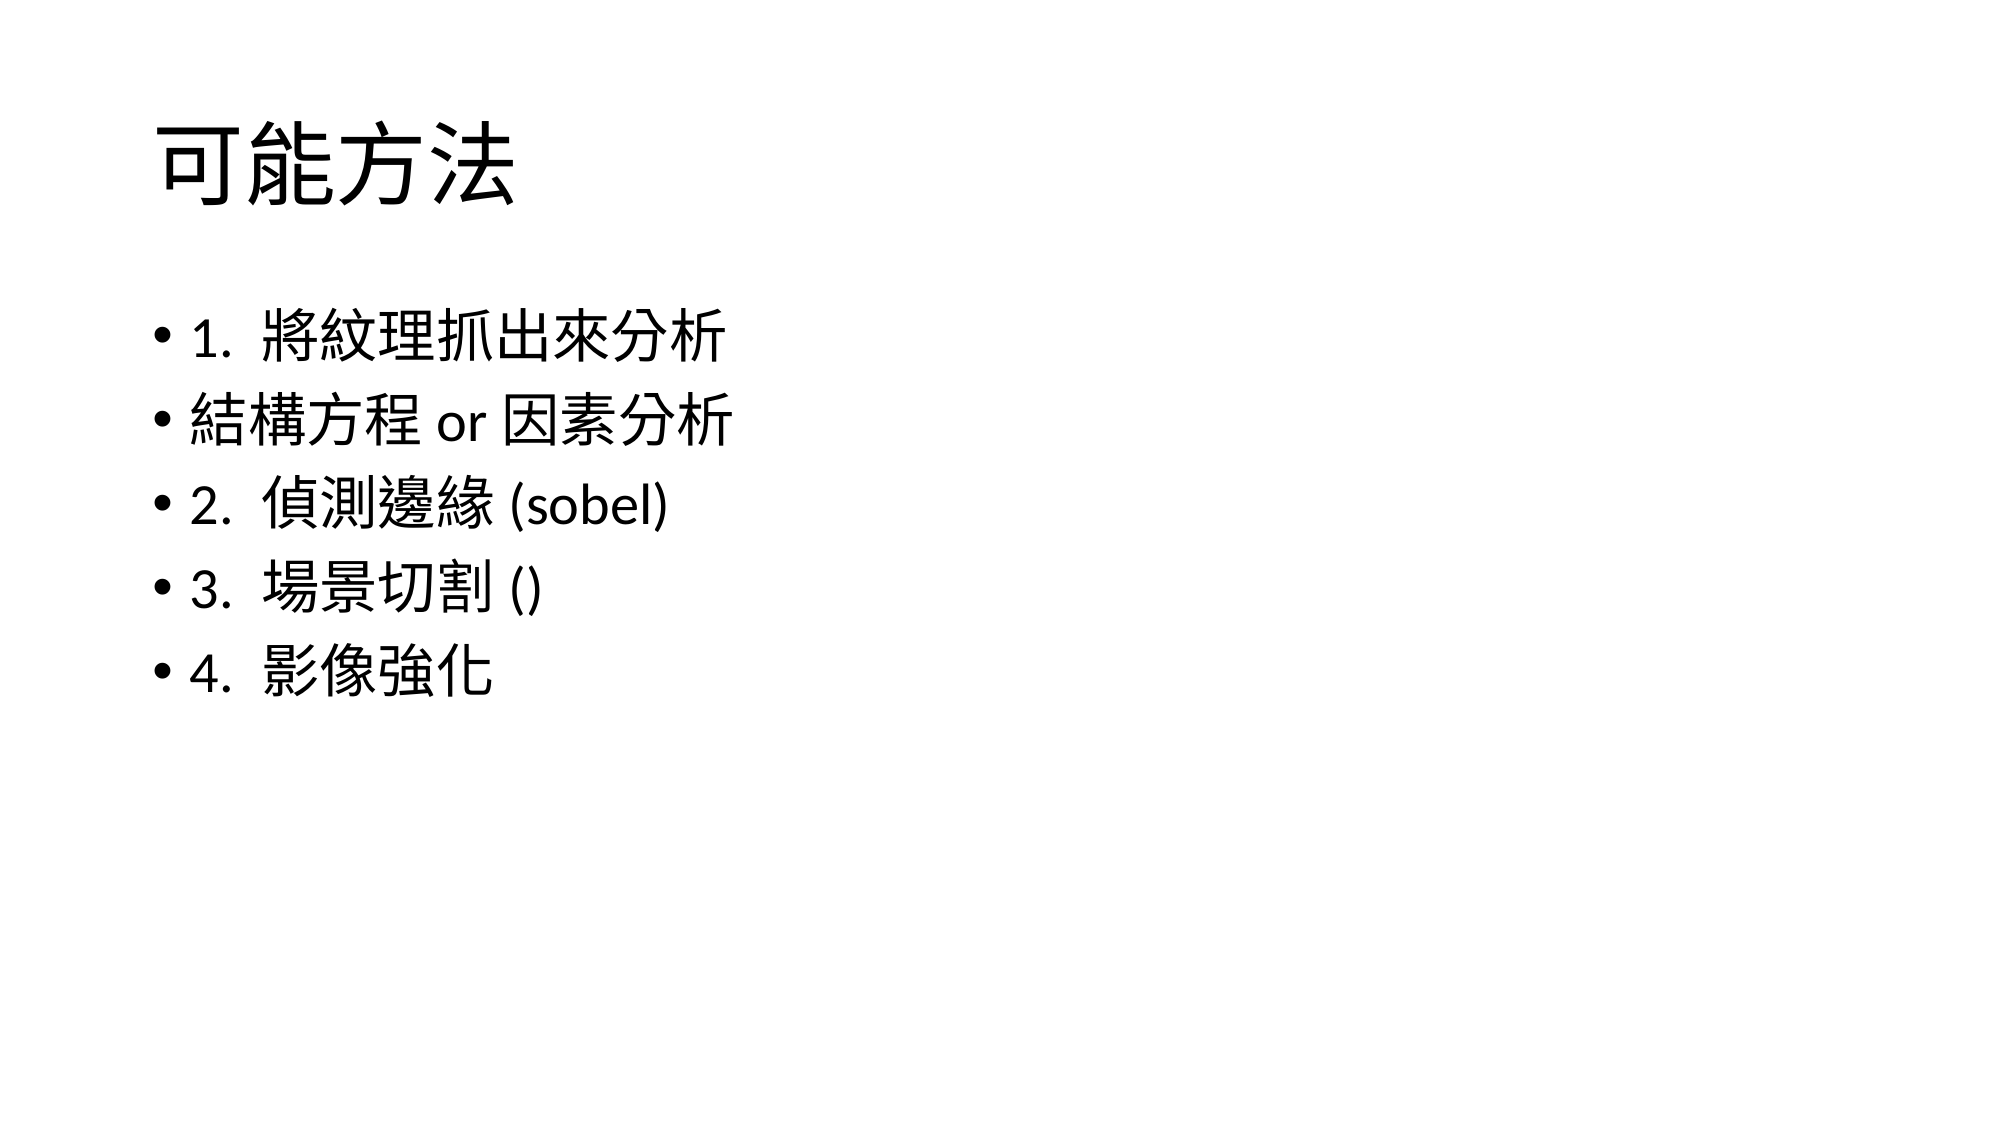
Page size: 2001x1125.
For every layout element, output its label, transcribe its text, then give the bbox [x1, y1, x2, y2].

list 1. 將紋理抓出來分析 結構方程or因素分析 2. 偵測邊緣(sobel) 3. 場景切割() 4. 影像強化 [137, 299, 1863, 1014]
title 可能方法 [137, 59, 1863, 278]
